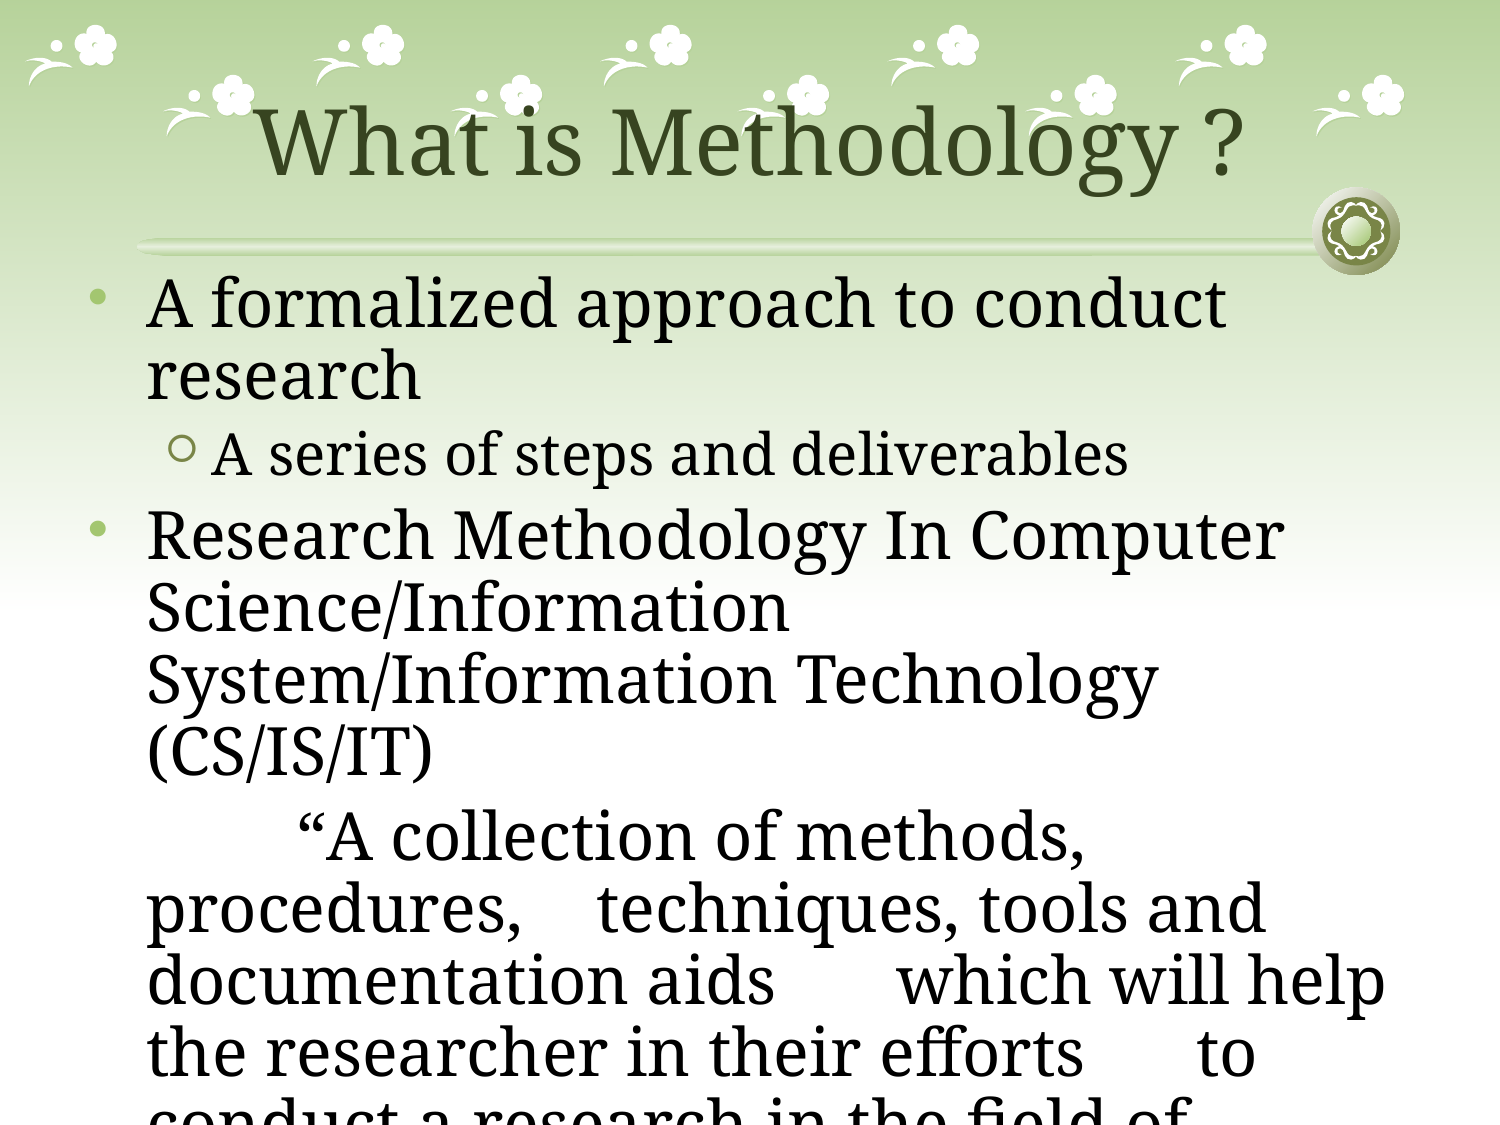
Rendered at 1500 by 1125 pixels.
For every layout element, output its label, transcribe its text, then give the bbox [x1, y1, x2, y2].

title What is Methodology ? [74, 44, 1426, 233]
list A formalized approach to conduct research A series of steps and deliverables Research Methodology In Computer Science/Information System/Information Technology (CS/IS/IT) “A collection of methods, procedures, techniques, tools and documentation aids which will help the researcher in their efforts to conduct a research in the field of CS/IS/IT”. [74, 262, 1426, 1051]
